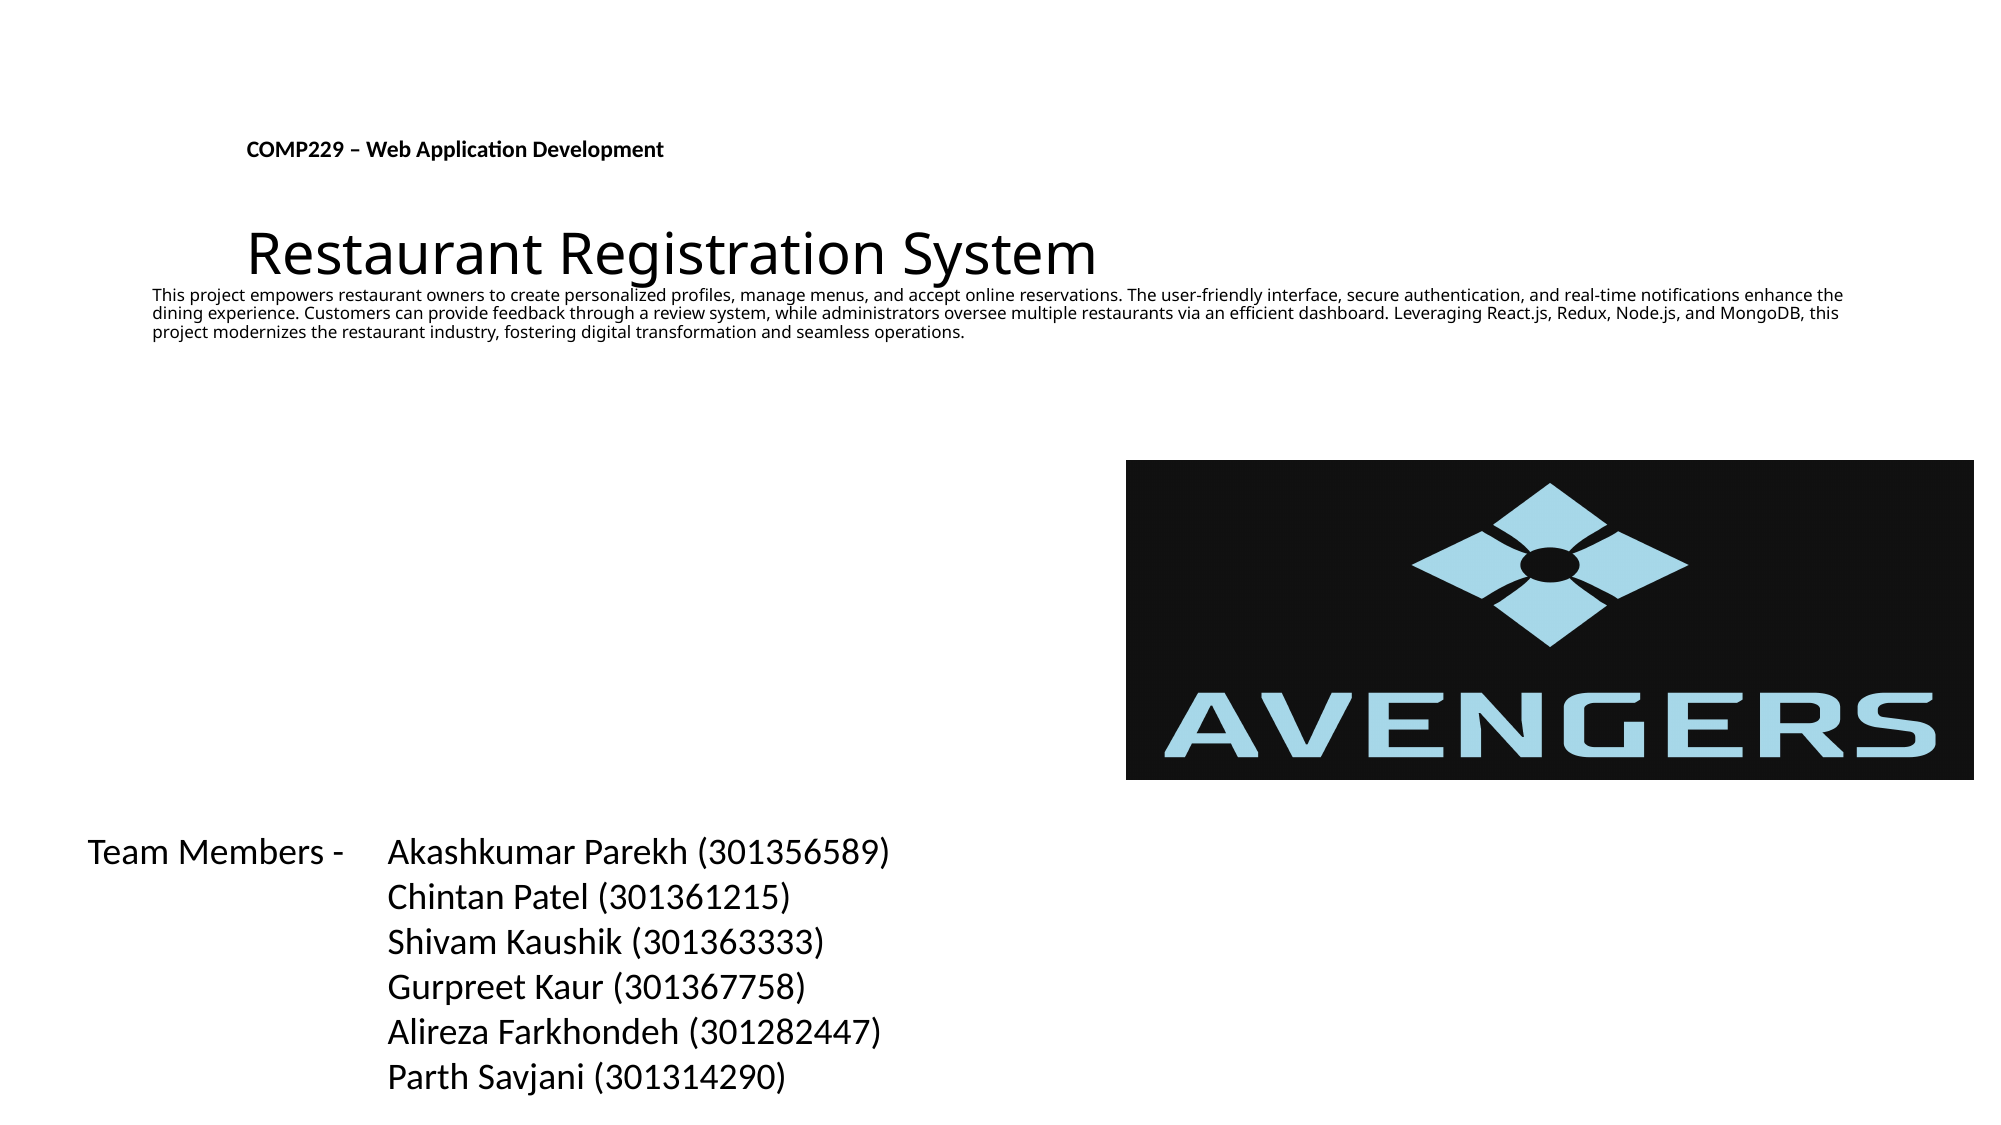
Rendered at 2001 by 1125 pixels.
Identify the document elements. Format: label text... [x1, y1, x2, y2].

text_box Team Members - Akashkumar Parekh (301356589) Chintan Patel (301361215) Shivam Kaushik (301363333) Gurpreet Kaur (301367758) Alireza Farkhondeh (301282447) Parth Savjani (301314290) [72, 820, 906, 1125]
picture [1126, 460, 1974, 780]
title COMP229 – Web Application Development Restaurant Registration System This project empowers restaurant owners to create personalized profiles, manage menus, and accept online reservations. The user-friendly interface, secure authentication, and real-time notifications enhance the dining experience. Customers can provide feedback through a review system, while administrators oversee multiple restaurants via an efficient dashboard. Leveraging React.js, Redux, Node.js, and MongoDB, this project modernizes the restaurant industry, fostering digital transformation and seamless operations. [137, 127, 1863, 413]
